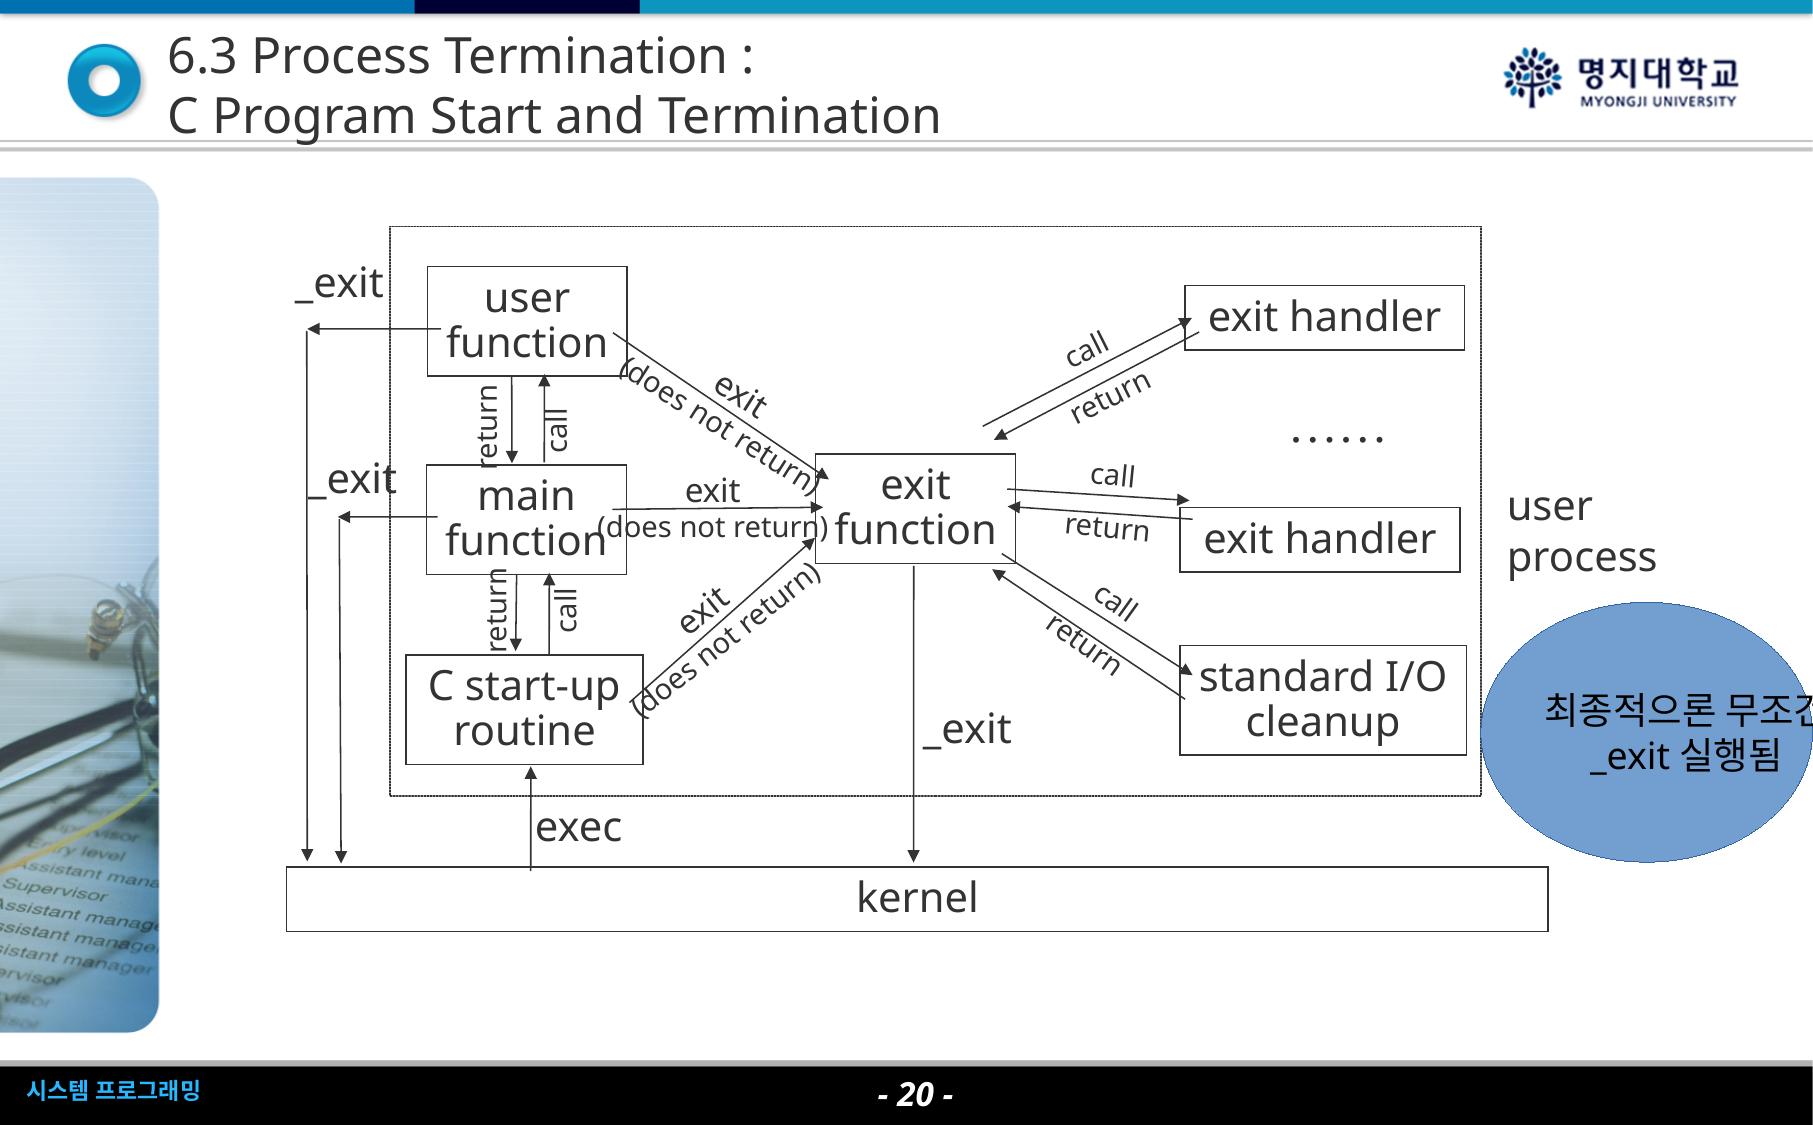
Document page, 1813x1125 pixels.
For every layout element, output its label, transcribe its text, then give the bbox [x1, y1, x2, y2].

picture [0, 0, 1813, 1125]
text_box [1007, 501, 1064, 514]
text_box exit (does not return) [573, 461, 852, 551]
text_box [543, 572, 556, 654]
text_box [301, 510, 314, 862]
text_box _exit [908, 694, 1037, 760]
text_box user process [1492, 471, 1680, 637]
text_box _exit [280, 247, 409, 313]
text_box [907, 760, 920, 863]
text_box kernel [286, 866, 1549, 932]
text_box call return [1063, 434, 1161, 531]
text_box exit (does not return) [591, 295, 874, 479]
text_box [524, 766, 537, 792]
text_box …… [1273, 385, 1397, 461]
text_box [993, 403, 1063, 440]
text_box [1135, 317, 1192, 348]
text_box 최종적으론 무조건 _exit실행됨 [1480, 602, 1813, 863]
text_box exec [520, 792, 647, 858]
text_box call return [1030, 297, 1149, 416]
text_box [1141, 642, 1193, 676]
text_box call return [1049, 546, 1173, 670]
text_box [505, 376, 519, 464]
text_box [337, 510, 438, 524]
text_box - <숫자> - [819, 1065, 1012, 1125]
text_box [538, 373, 551, 463]
text_box [307, 322, 442, 336]
text_box [390, 226, 1481, 797]
text_box [283, 222, 1634, 300]
text_box exit (does not return) [575, 501, 849, 745]
text_box 6.3 Process Termination : C Program Start and Termination [150, 38, 1797, 129]
text_box [1156, 493, 1190, 506]
picture [351, 510, 390, 516]
text_box [992, 569, 1054, 611]
text_box [509, 574, 522, 652]
text_box [334, 519, 348, 864]
text_box _exit [293, 444, 422, 510]
